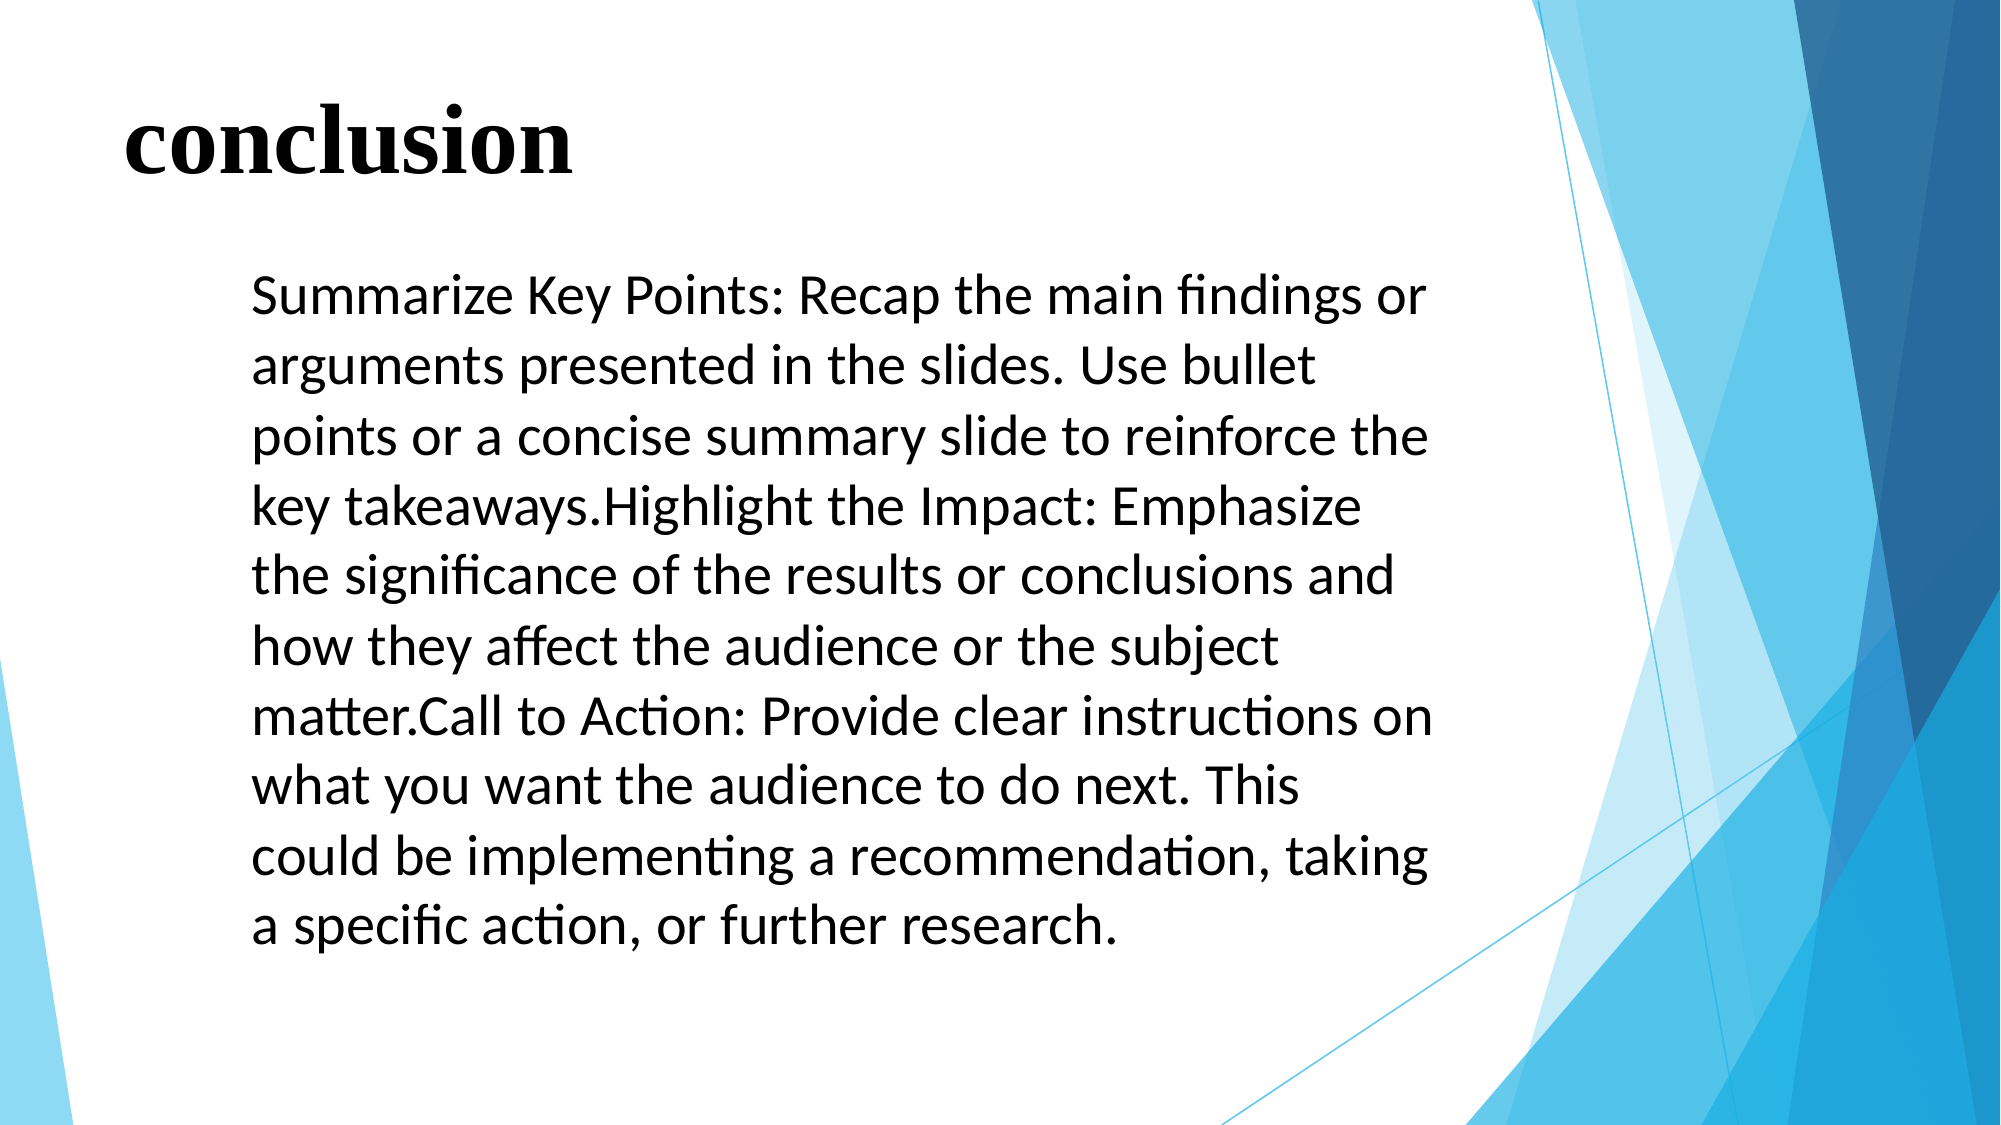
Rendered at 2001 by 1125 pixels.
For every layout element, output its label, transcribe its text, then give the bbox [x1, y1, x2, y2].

text_box Summarize Key Points: Recap the main findings or arguments presented in the slides. Use bullet points or a concise summary slide to reinforce the key takeaways.Highlight the Impact: Emphasize the significance of the results or conclusions and how they affect the audience or the subject matter.Call to Action: Provide clear instructions on what you want the audience to do next. This could be implementing a recommendation, taking a specific action, or further research. [237, 249, 1458, 964]
title conclusion [123, 73, 1877, 193]
